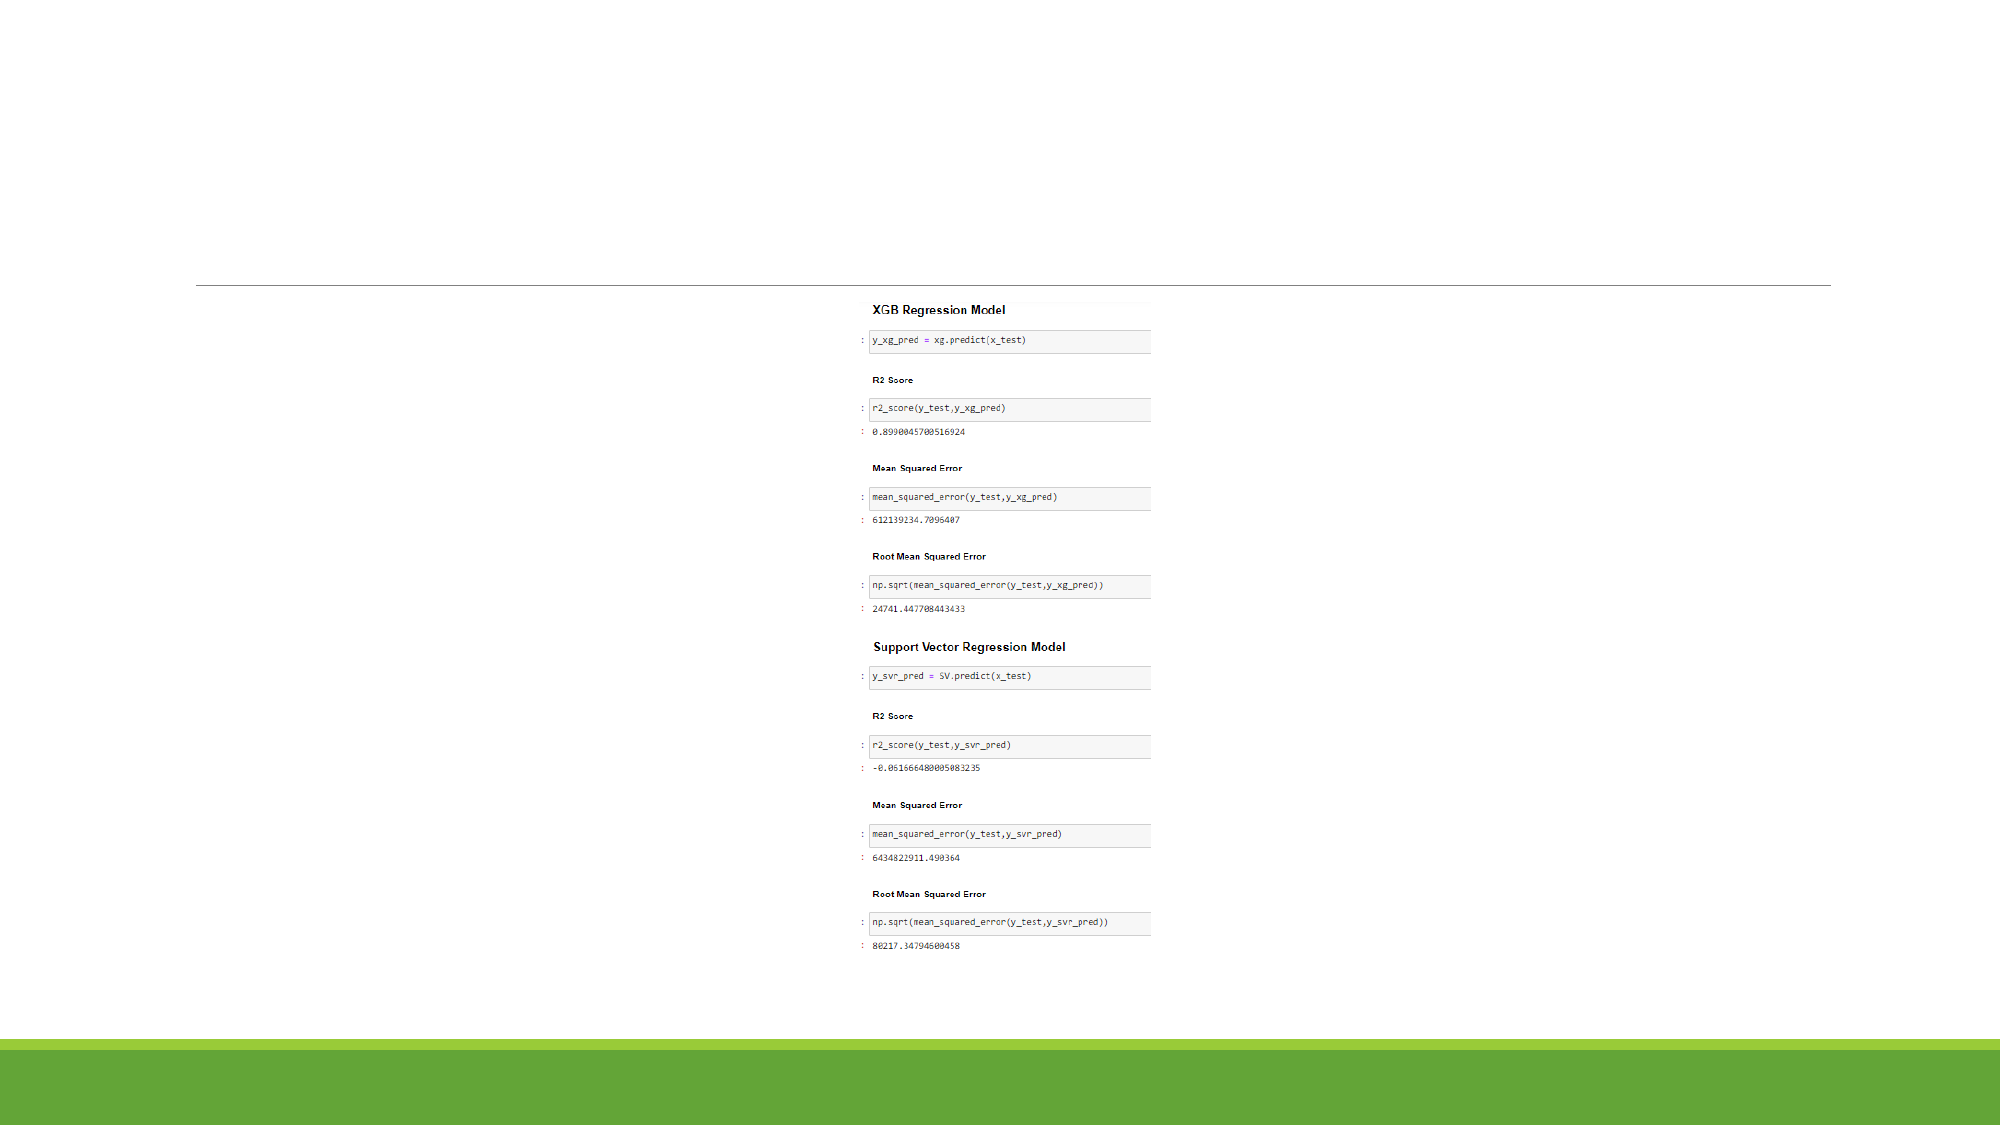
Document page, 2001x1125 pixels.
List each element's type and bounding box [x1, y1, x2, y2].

list [859, 302, 1151, 964]
